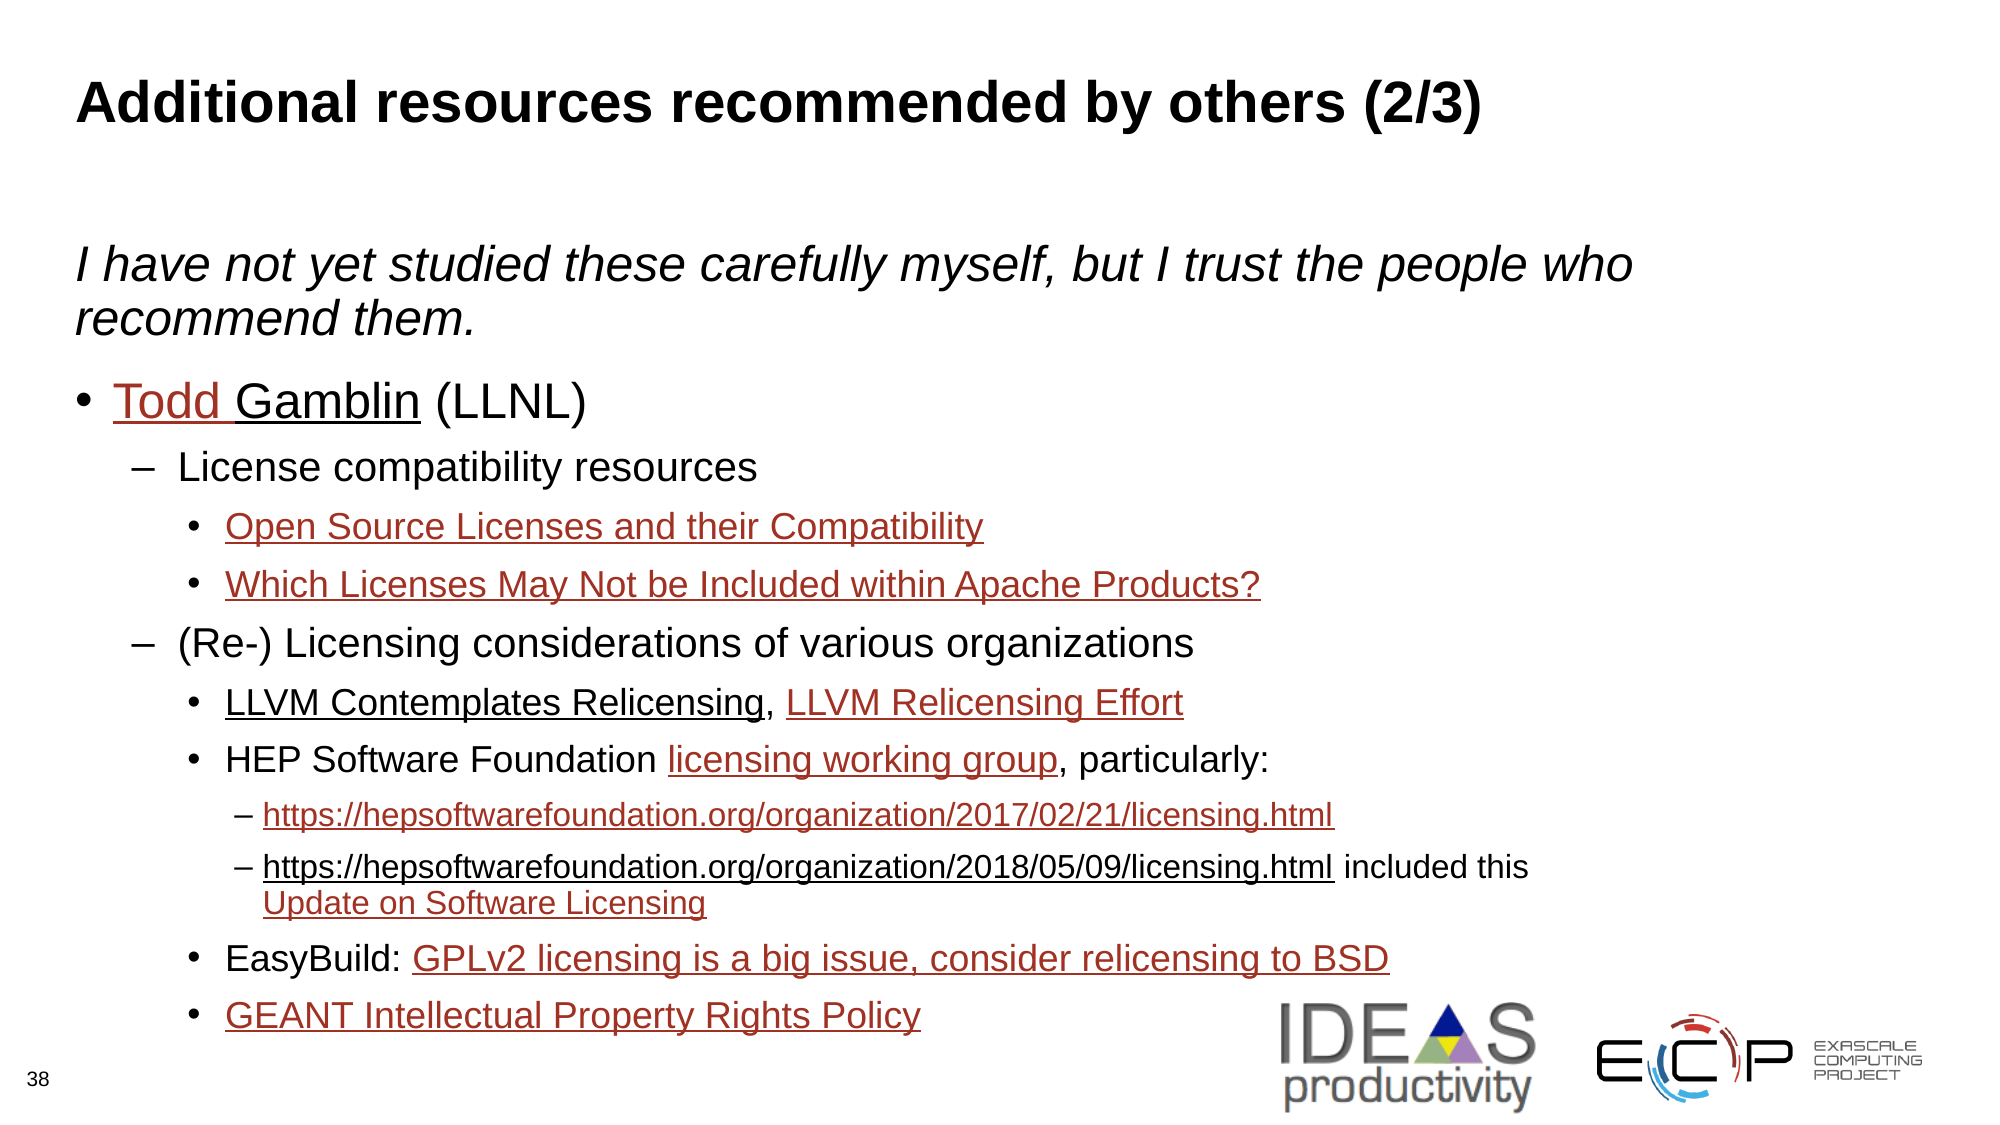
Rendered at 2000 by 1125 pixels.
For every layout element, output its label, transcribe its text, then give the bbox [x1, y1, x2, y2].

title Additional resources recommended by others (2/3) [59, 67, 1926, 218]
picture [1597, 1014, 1922, 1103]
picture [1280, 1002, 1537, 1114]
list I have not yet studied these carefully myself, but I trust the people who recommend them. Todd Gamblin (LLNL) License compatibility resources Open Source Licenses and their Compatibility Which Licenses May Not be Included within Apache Products? (Re-) Licensing considerations of various organizations LLVM Contemplates Relicensing, LLVM Relicensing Effort HEP Software Foundation licensing working group, particularly: https://hepsoftwarefoundation.org/organization/2017/02/21/licensing.html https://hepsoftwarefoundation.org/organization/2018/05/09/licensing.html included this Update on Software Licensing EasyBuild: GPLv2 licensing is a big issue, consider relicensing to BSD GEANT Intellectual Property Rights Policy [59, 230, 1926, 895]
